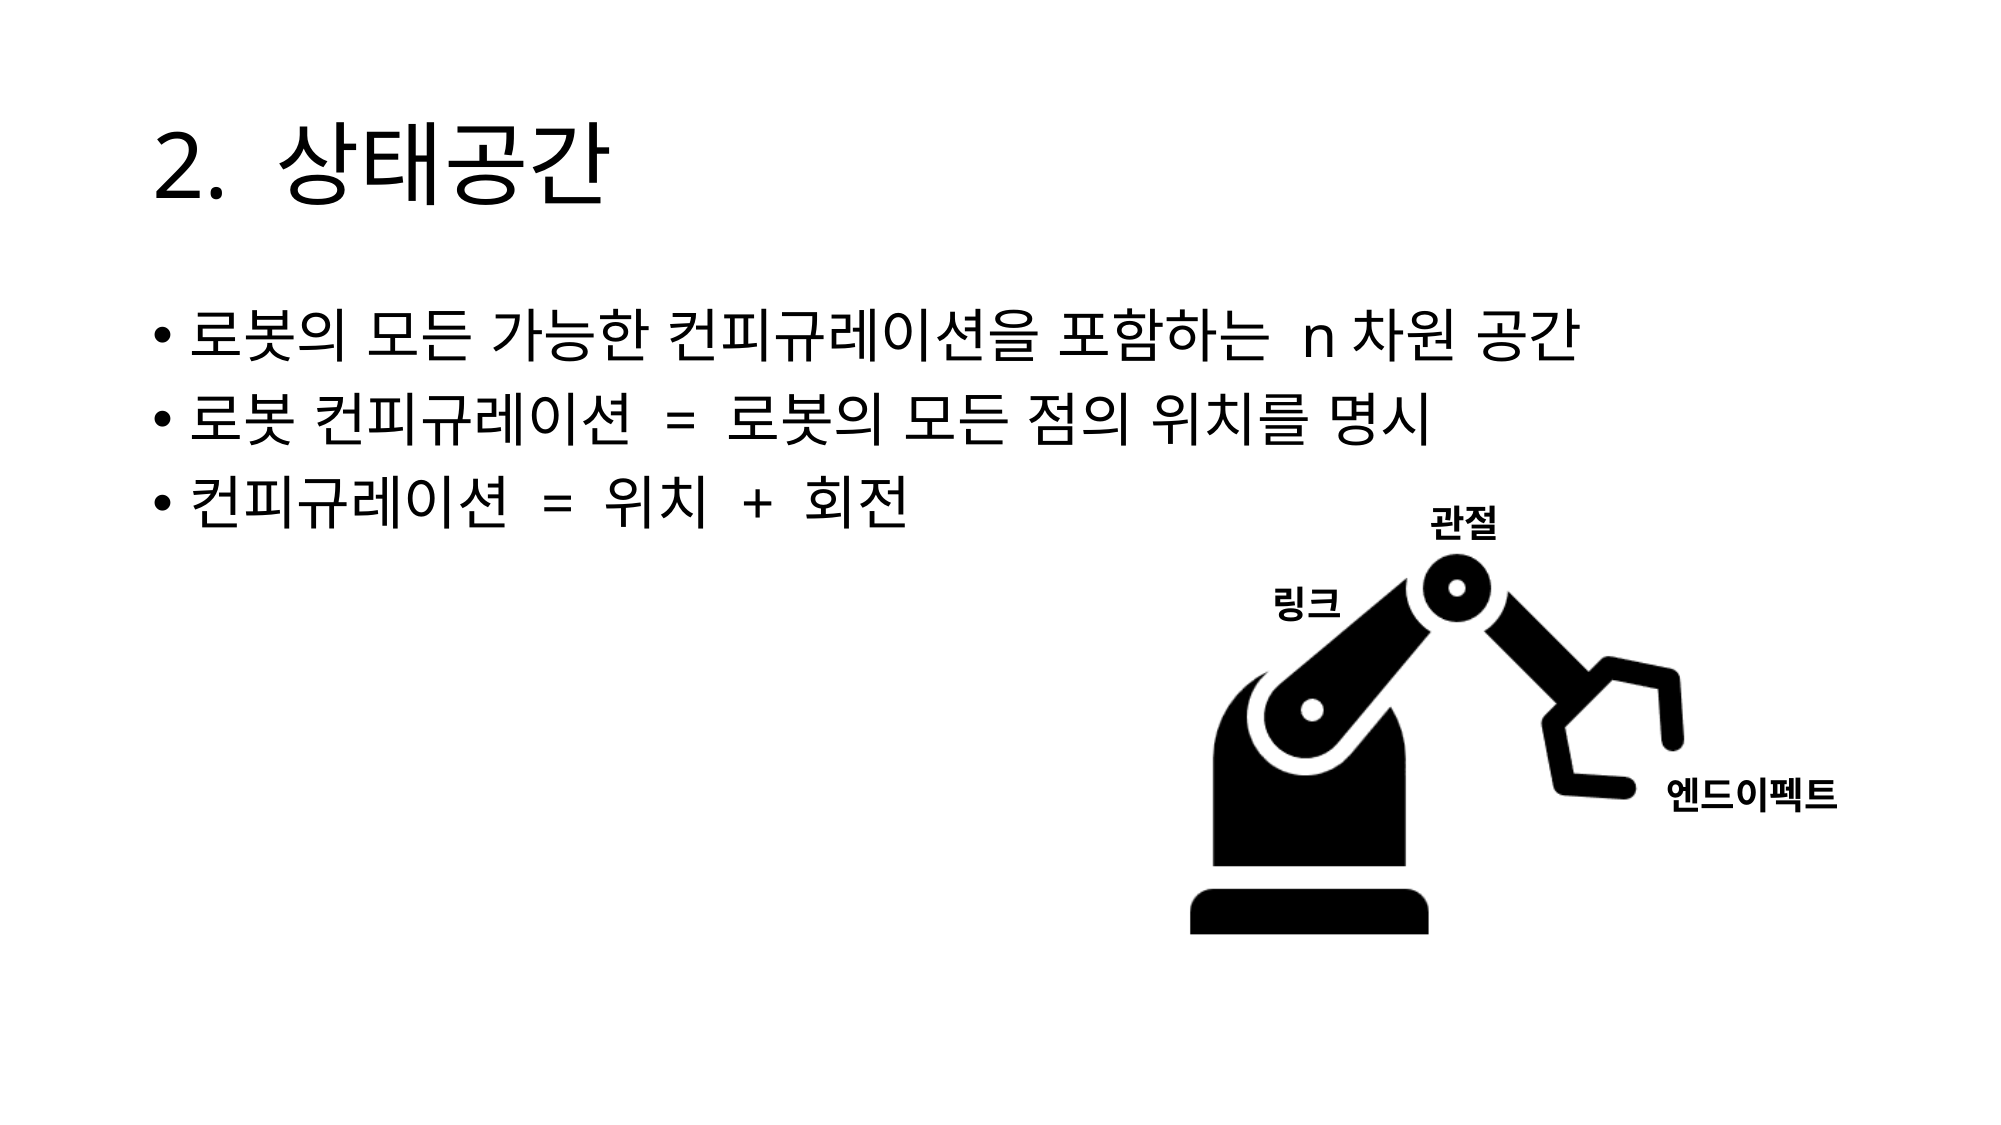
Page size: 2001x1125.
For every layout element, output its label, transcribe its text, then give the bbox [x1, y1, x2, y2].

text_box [1162, 469, 1863, 1014]
title 2. 상태공간 [137, 59, 1863, 278]
list 로봇의 모든 가능한 컨피규레이션을 포함하는 n차원 공간 로봇 컨피규레이션 = 로봇의 모든 점의 위치를 명시 컨피규레이션 = 위치 + 회전 [137, 299, 1863, 1014]
